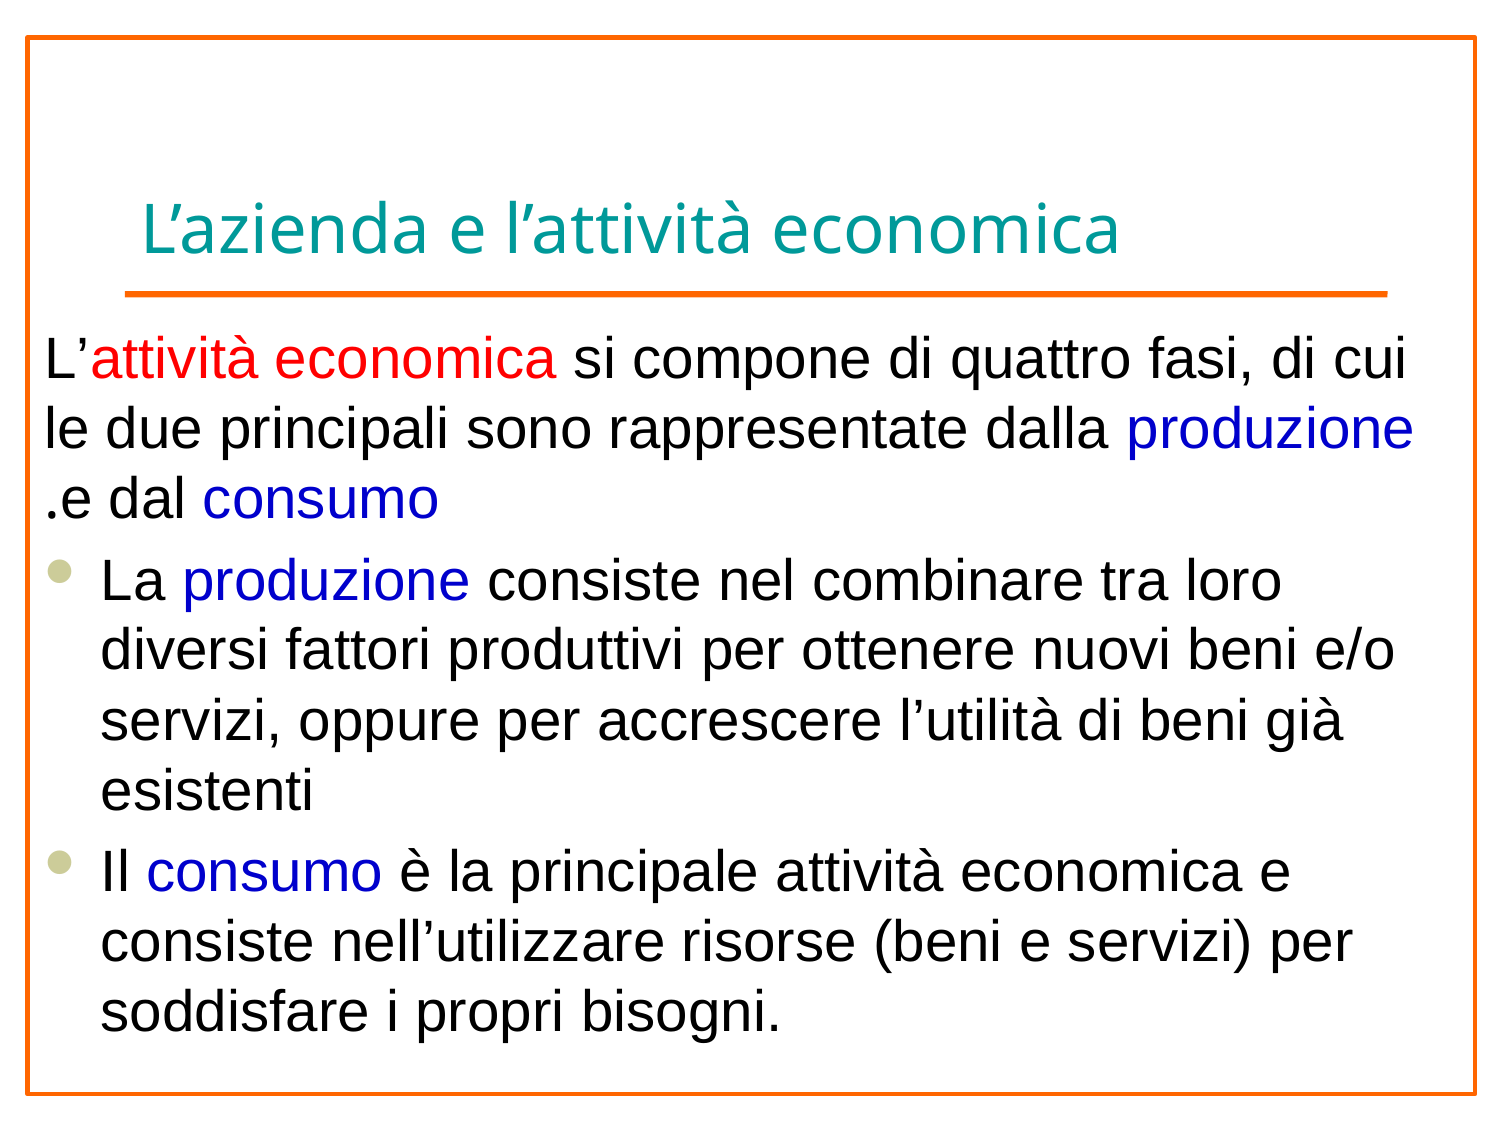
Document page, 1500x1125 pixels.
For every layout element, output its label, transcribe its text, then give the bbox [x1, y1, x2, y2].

title L’azienda e l’attività economica [125, 87, 1388, 275]
list L’attività economica si compone di quattro fasi, di cui le due principali sono rappresentate dalla produzione e dal consumo. La produzione consiste nel combinare tra loro diversi fattori produttivi per ottenere nuovi beni e/o servizi, oppure per accrescere l’utilità di beni già esistenti Il consumo è la principale attività economica e consiste nell’utilizzare risorse (beni e servizi) per soddisfare i propri bisogni. [29, 312, 1471, 1071]
